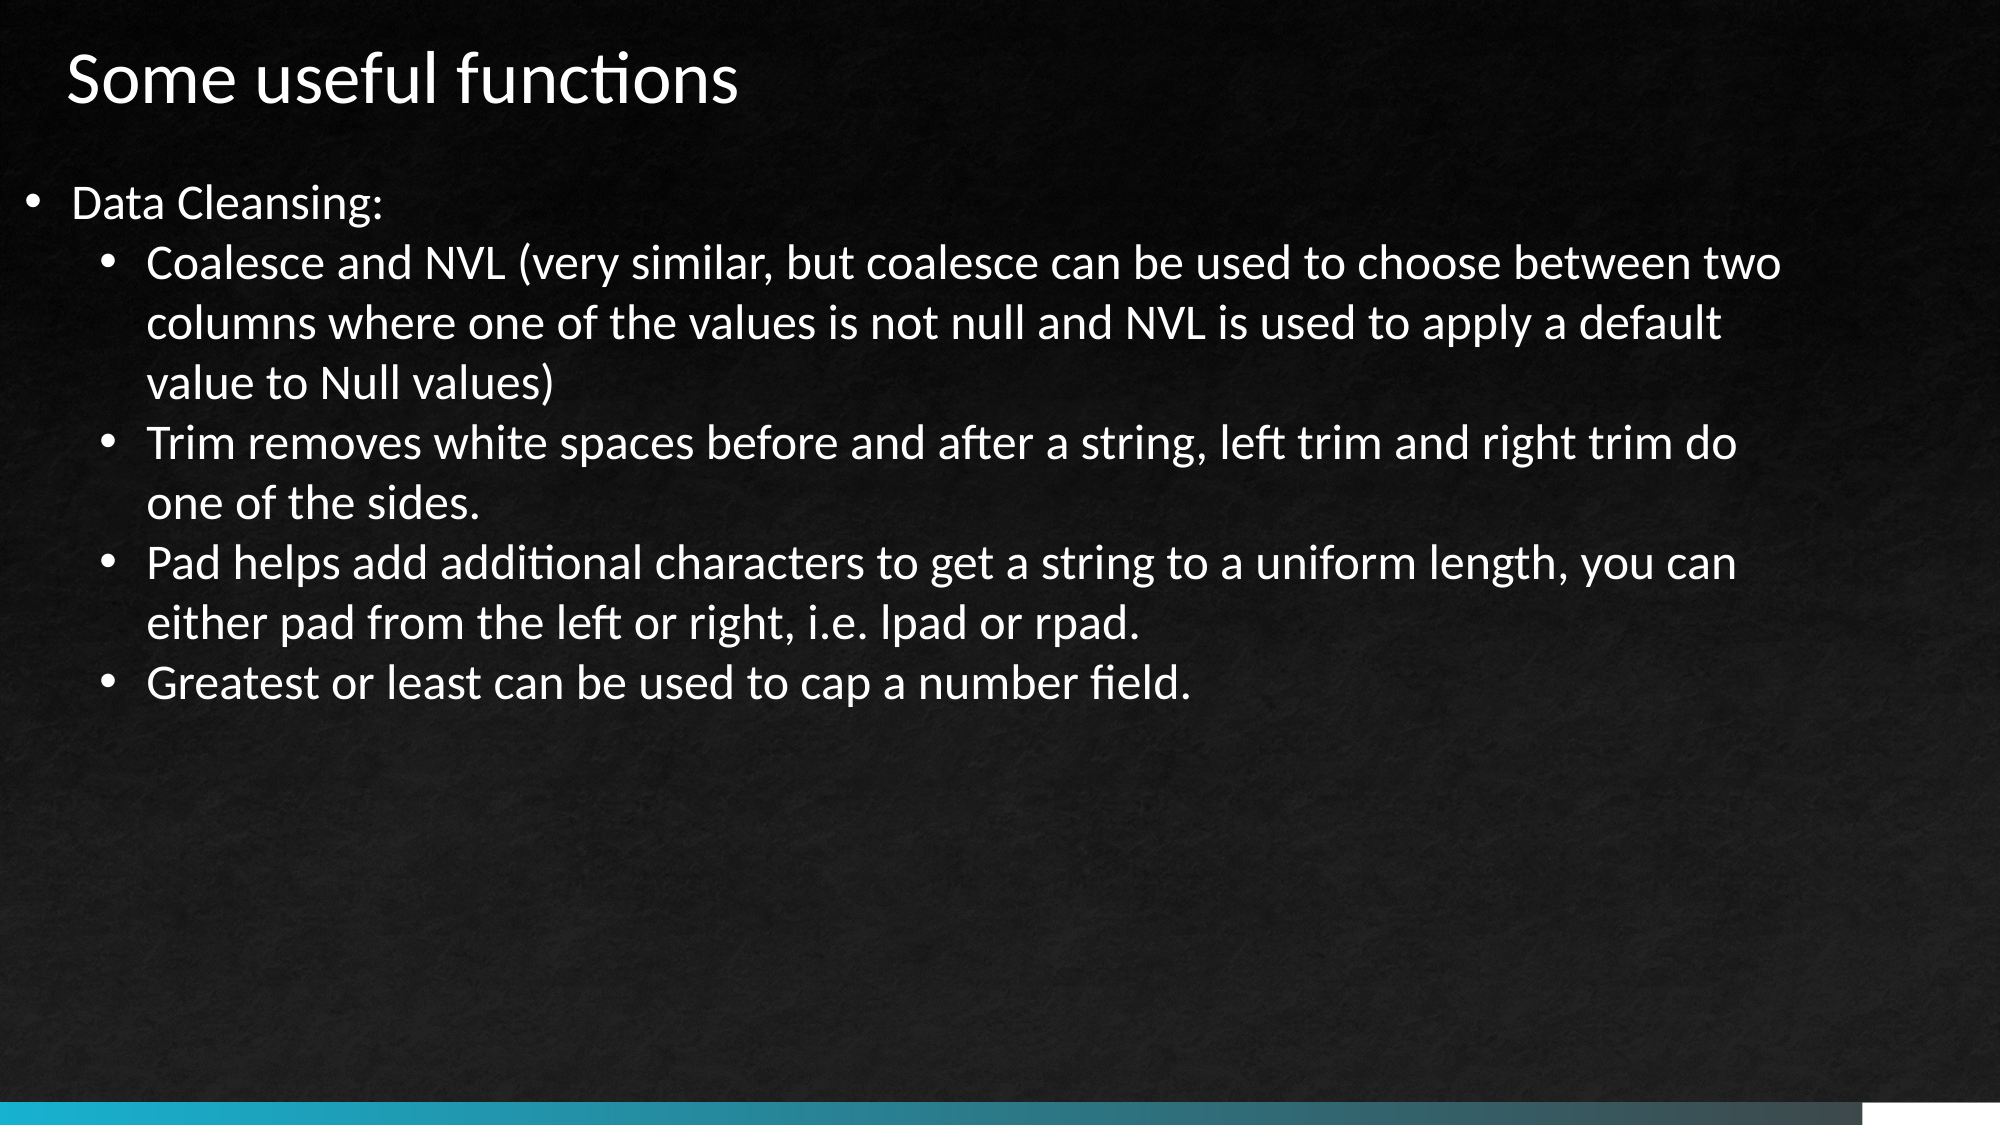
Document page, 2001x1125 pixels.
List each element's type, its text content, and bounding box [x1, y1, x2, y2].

text_box Data Cleansing: Coalesce and NVL (very similar, but coalesce can be used to choose between two columns where one of the values is not null and NVL is used to apply a default value to Null values) Trim removes white spaces before and after a string, left trim and right trim do one of the sides. Pad helps add additional characters to get a string to a uniform length, you can either pad from the left or right, i.e. lpad or rpad. Greatest or least can be used to cap a number field. [9, 162, 1804, 778]
text_box Some useful functions [51, 20, 1520, 126]
picture [0, 0, 2000, 1103]
